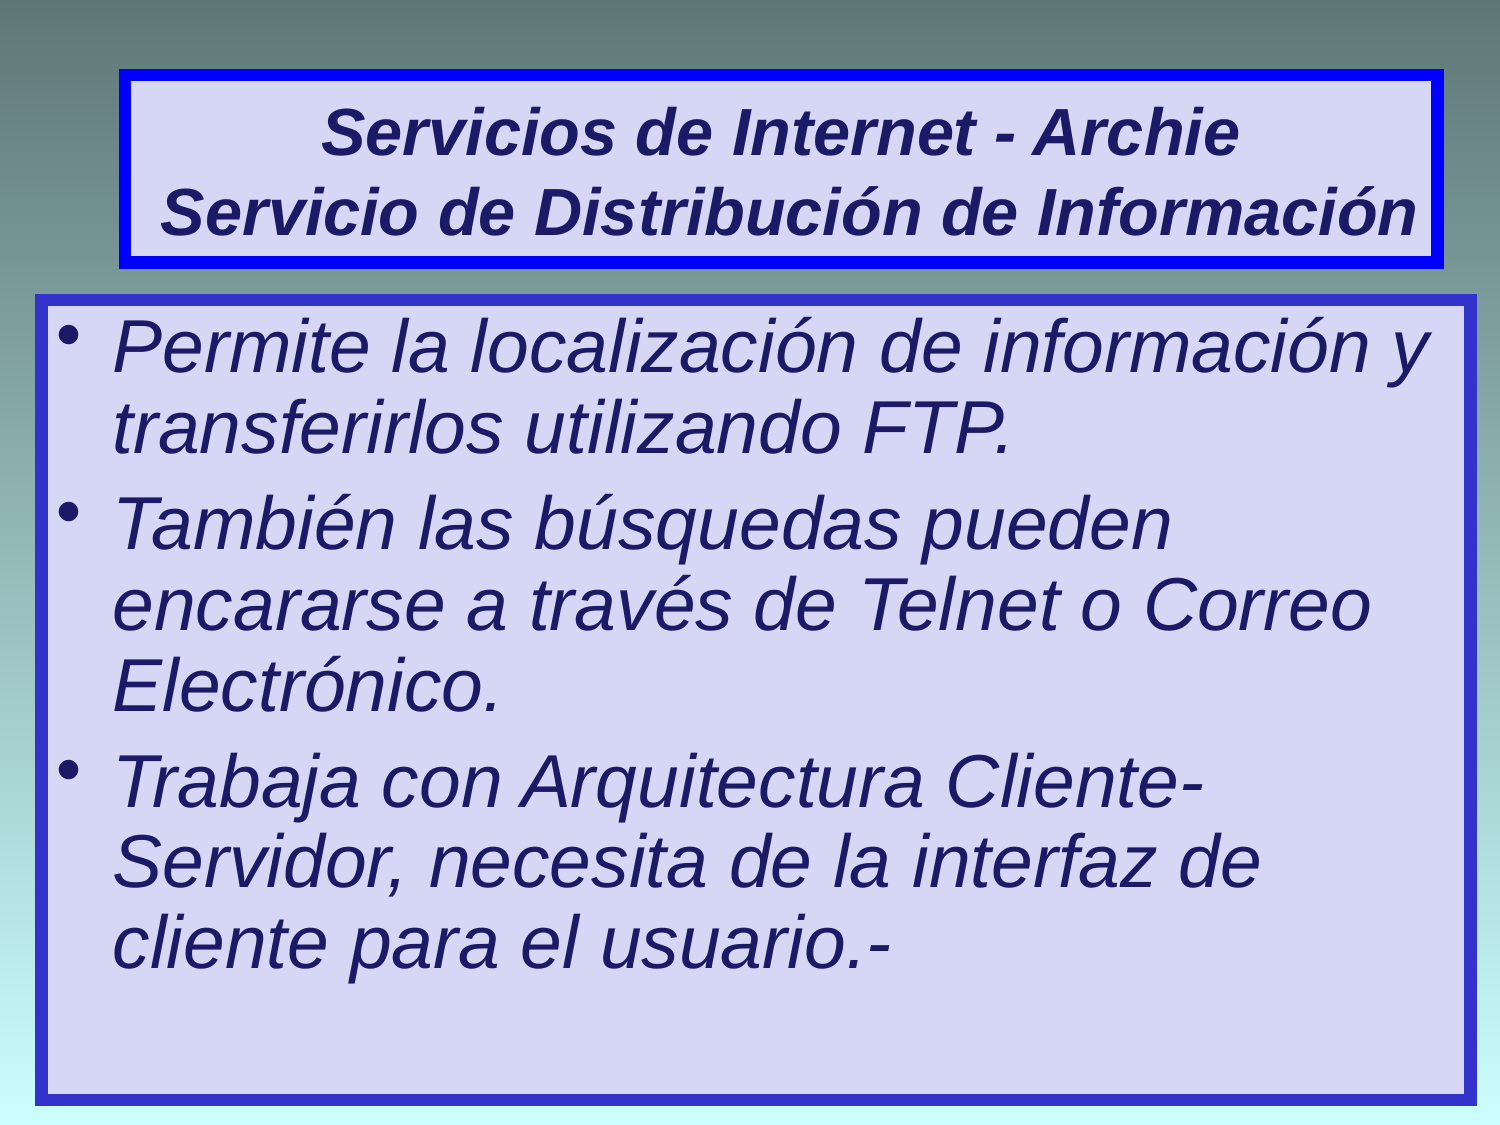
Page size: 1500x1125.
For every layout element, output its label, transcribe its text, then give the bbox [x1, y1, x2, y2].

title Servicios de Internet - Archie Servicio de Distribución de Información [124, 74, 1438, 263]
list Permite la localización de información y transferirlos utilizando FTP. También las búsquedas pueden encararse a través de Telnet o Correo Electrónico. Trabaja con Arquitectura Cliente-Servidor, necesita de la interfaz de cliente para el usuario.- [41, 299, 1471, 1101]
